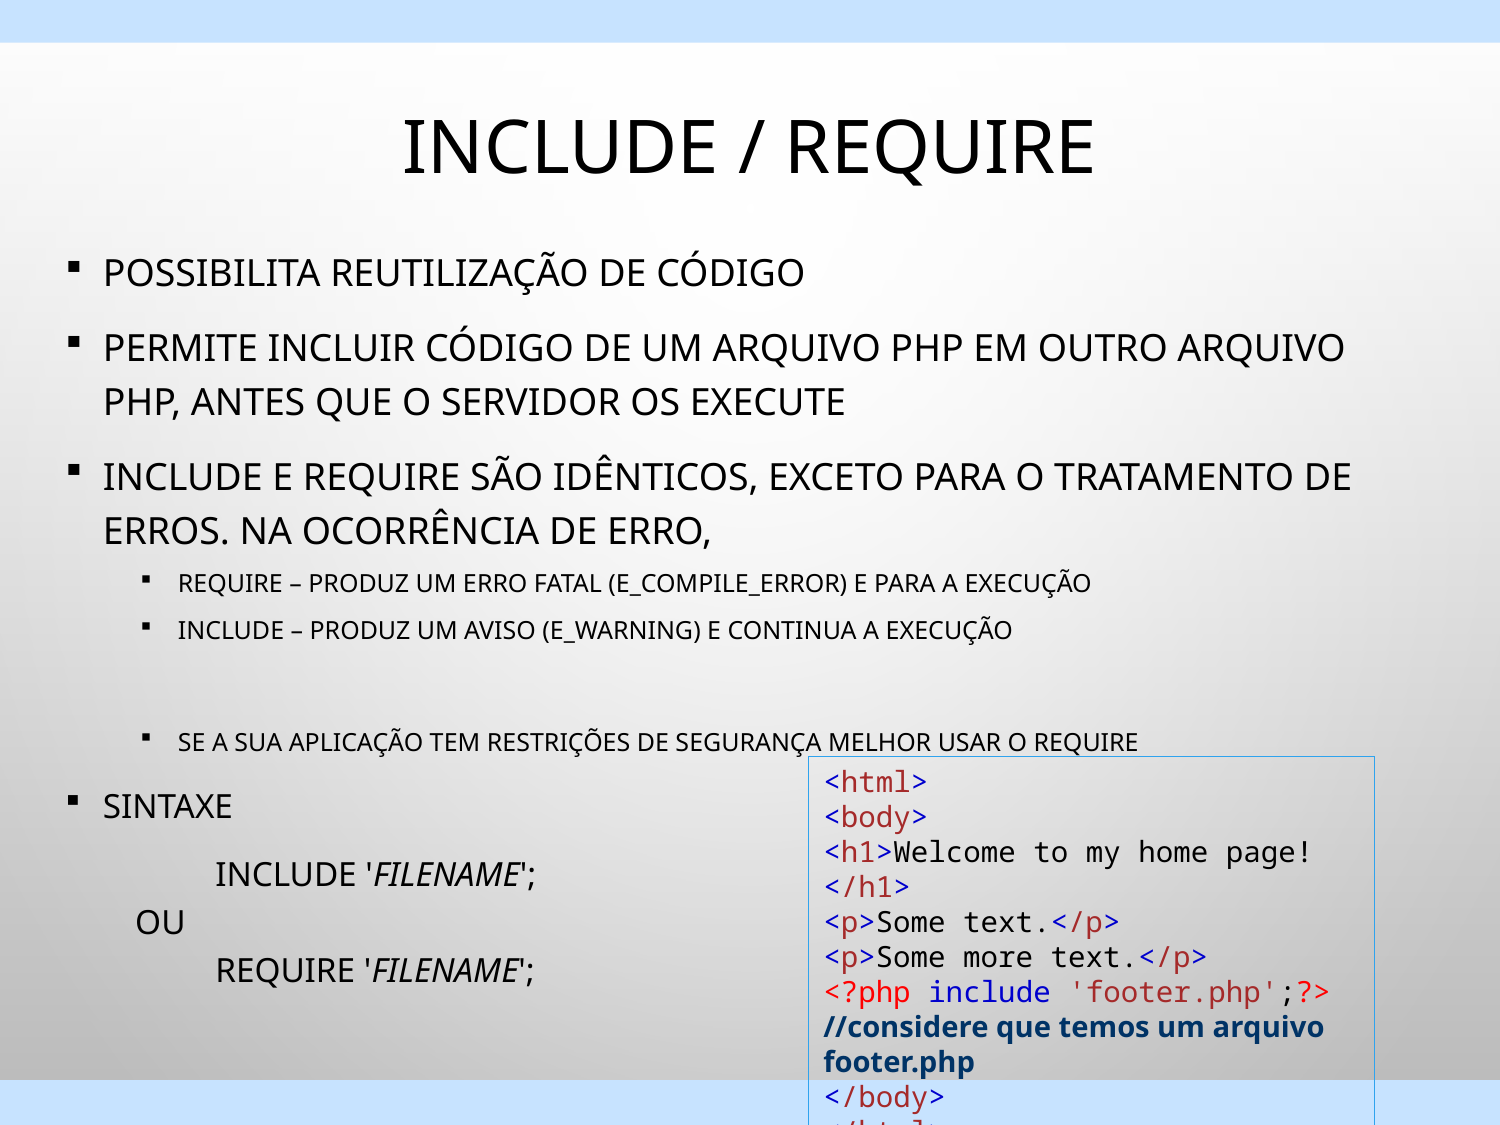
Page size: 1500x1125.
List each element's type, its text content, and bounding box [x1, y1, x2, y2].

list Possibilita reutilização de código Permite incluir código de um arquivo Php em outro arquivo PhP, antes que o servidor os execute Include e Require são idênticos, exceto para o tratamento de erros. Na ocorrência de erro, Require – produz um erro fatal (E_COMPILE_ERROR) e para a execução Include – produz um aviso (E_WARNING) e continua a execução Se a sua aplicação tem restrições de segurança melhor usar o Require Sintaxe include 'filename'; ou require 'filename'; [50, 232, 1401, 1041]
text_box <html> <body> <h1>Welcome to my home page!</h1> <p>Some text.</p> <p>Some more text.</p> <?php include 'footer.php';?> //considere que temos um arquivo footer.php </body> </html> [808, 756, 1375, 1125]
title Include / Require [112, 101, 1388, 198]
picture [0, 43, 1500, 1080]
